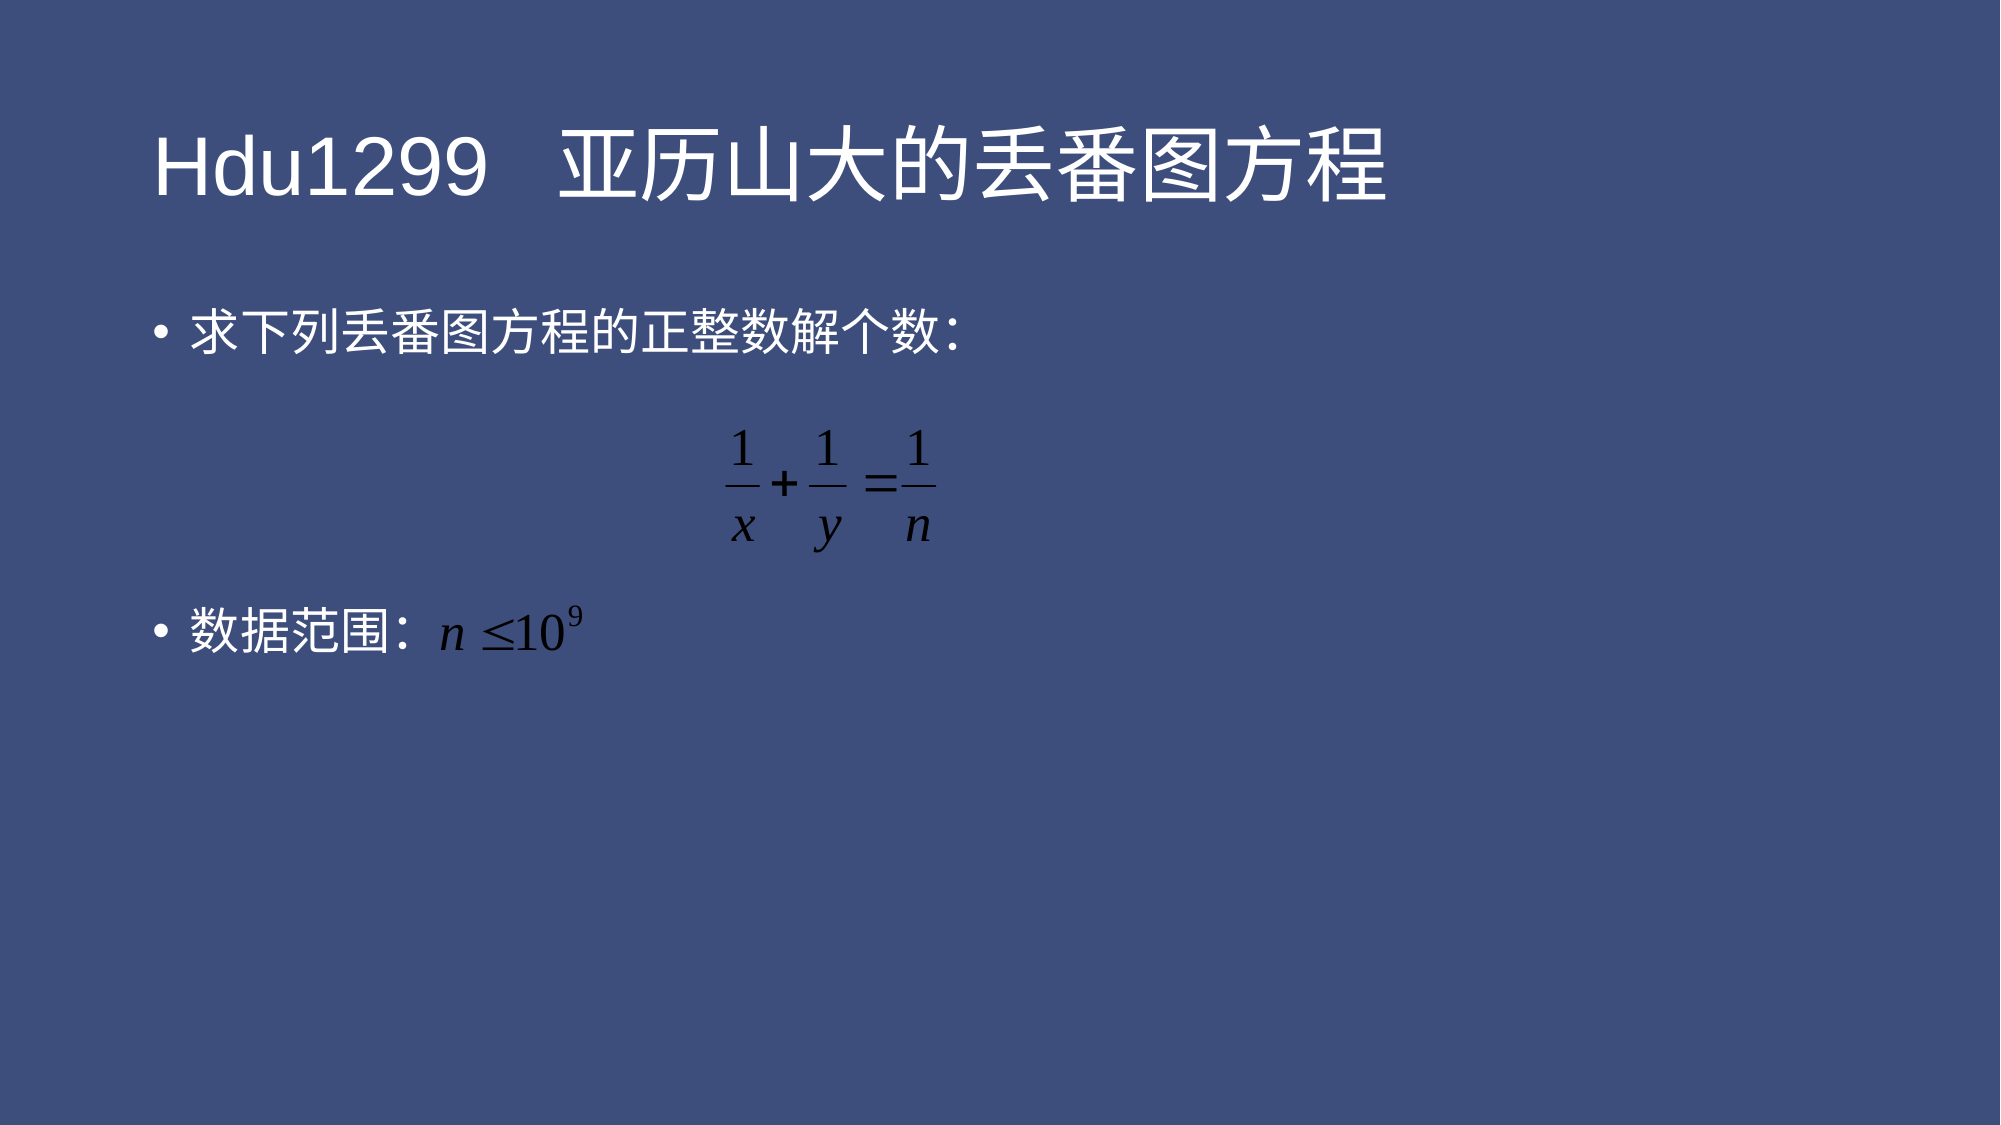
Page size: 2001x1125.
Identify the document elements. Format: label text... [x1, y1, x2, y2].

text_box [717, 415, 948, 562]
title Hdu1299 亚历山大的丢番图方程 [137, 59, 1863, 278]
list 求下列丢番图方程的正整数解个数： 数据范围： [137, 299, 1863, 1014]
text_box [431, 592, 592, 664]
